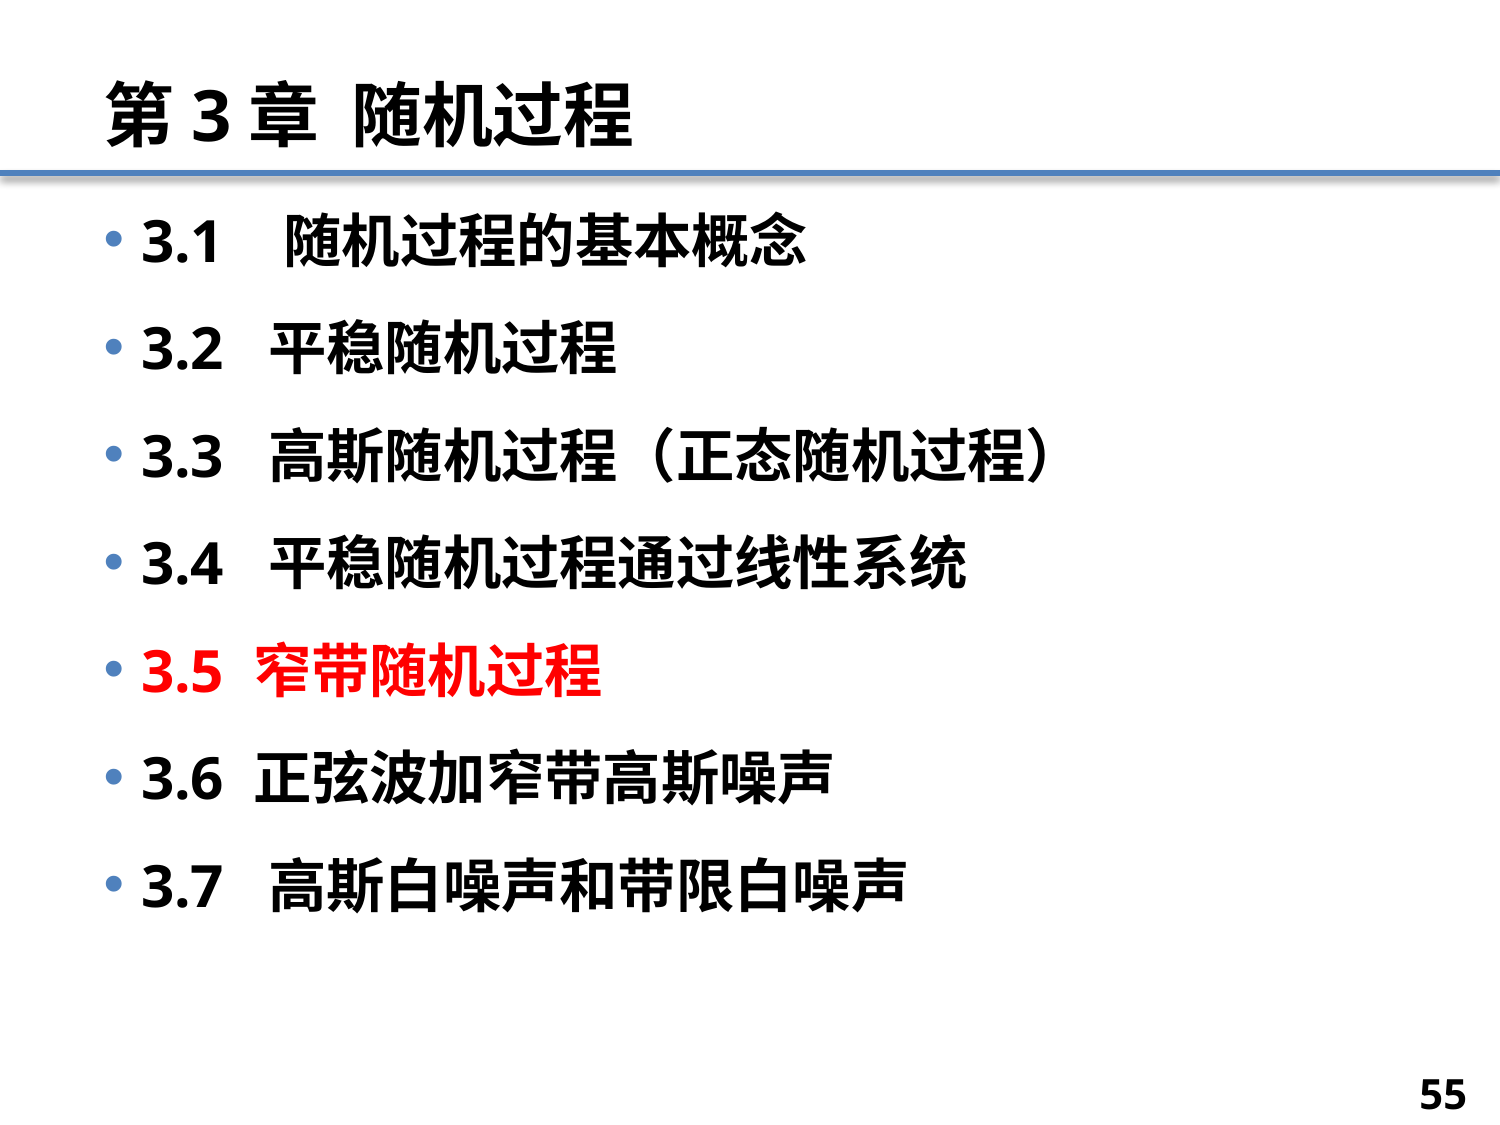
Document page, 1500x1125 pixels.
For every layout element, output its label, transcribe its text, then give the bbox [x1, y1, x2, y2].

title 第3章 随机过程 [88, 30, 1412, 164]
slide_number 55 [1379, 1075, 1483, 1118]
list 3.1 随机过程的基本概念 3.2 平稳随机过程 3.3 高斯随机过程（正态随机过程） 3.4 平稳随机过程通过线性系统 3.5 窄带随机过程 3.6 正弦波加窄带高斯噪声 3.7 高斯白噪声和带限白噪声 [88, 196, 1412, 1024]
